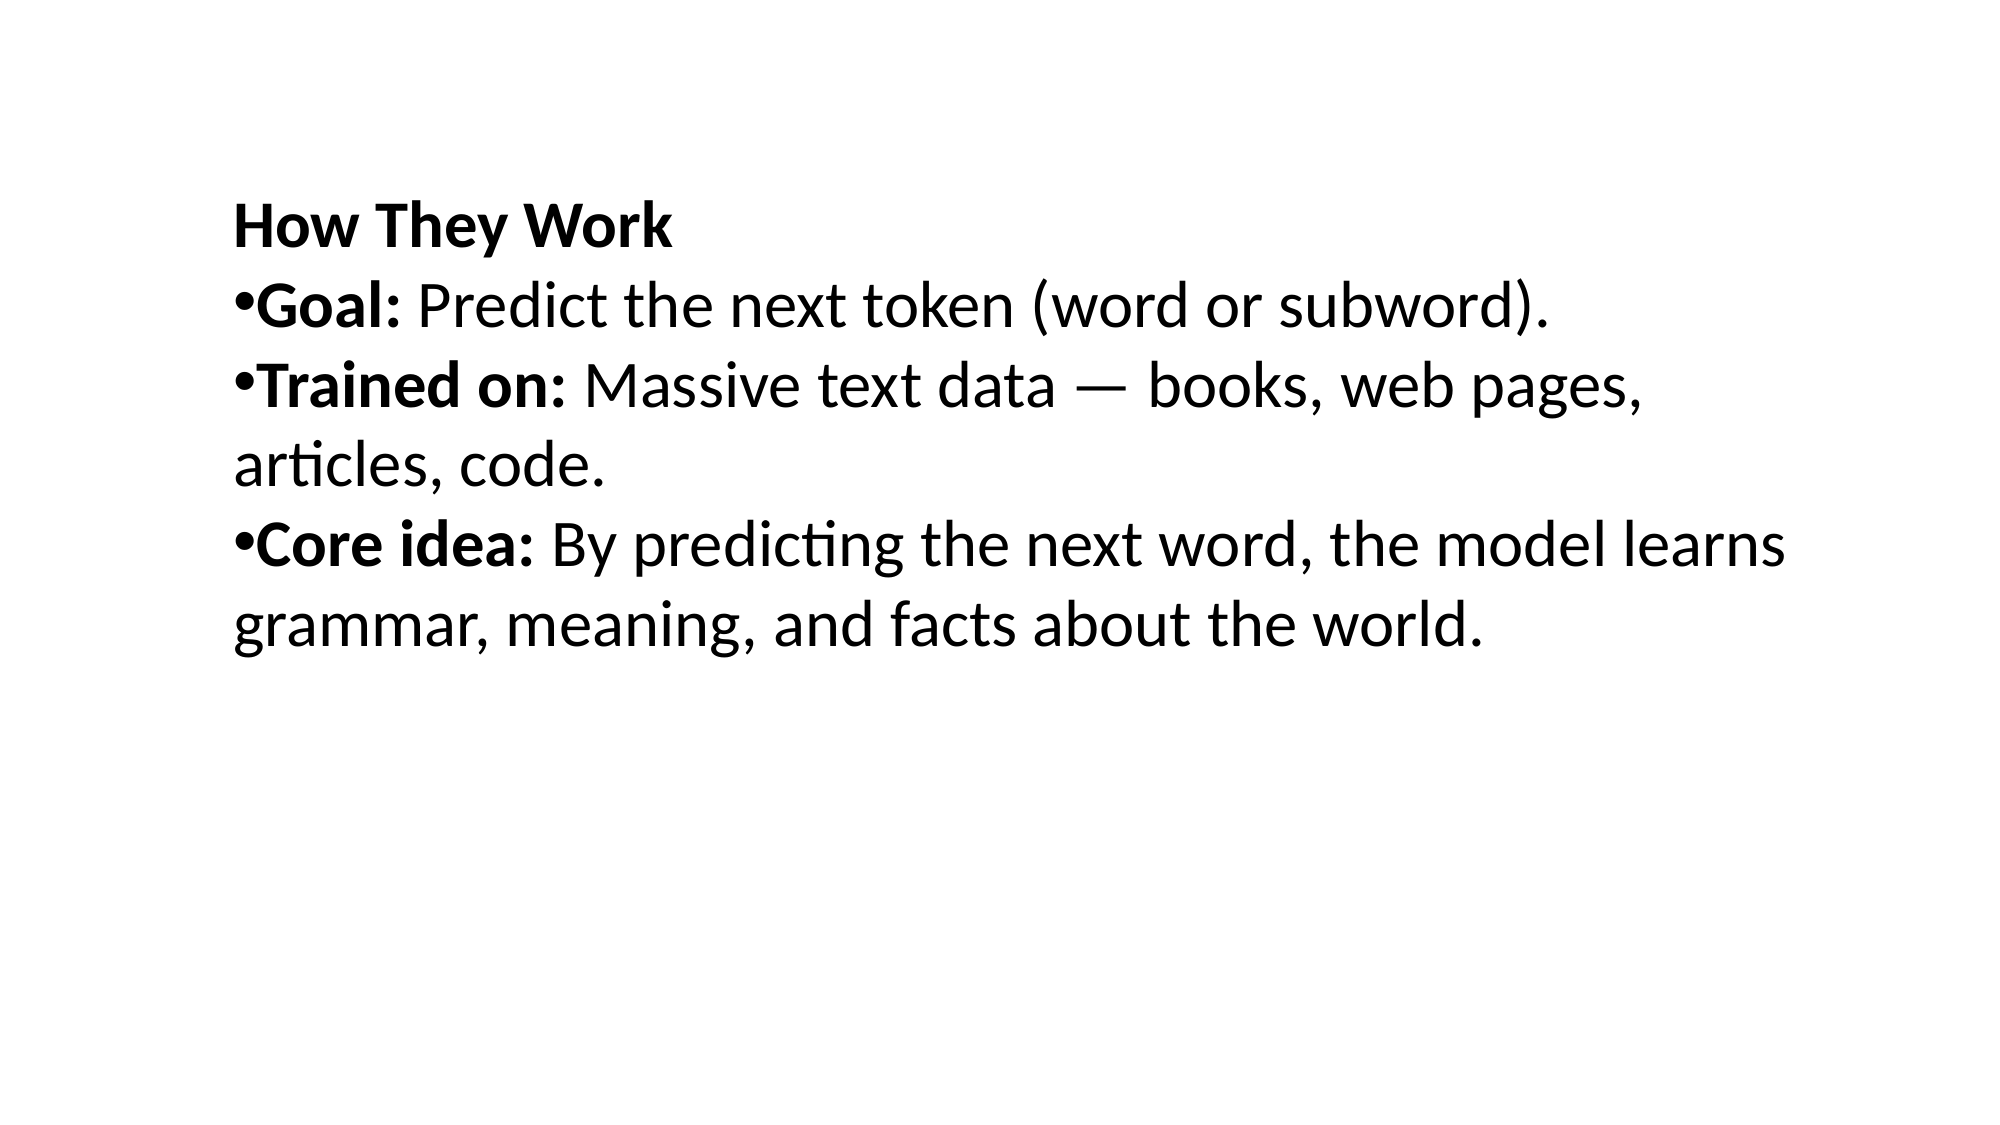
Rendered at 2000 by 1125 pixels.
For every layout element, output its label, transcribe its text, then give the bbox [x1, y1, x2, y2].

text_box How They Work Goal: Predict the next token (word or subword). Trained on: Massive text data — books, web pages, articles, code. Core idea: By predicting the next word, the model learns grammar, meaning, and facts about the world. [218, 173, 1833, 668]
